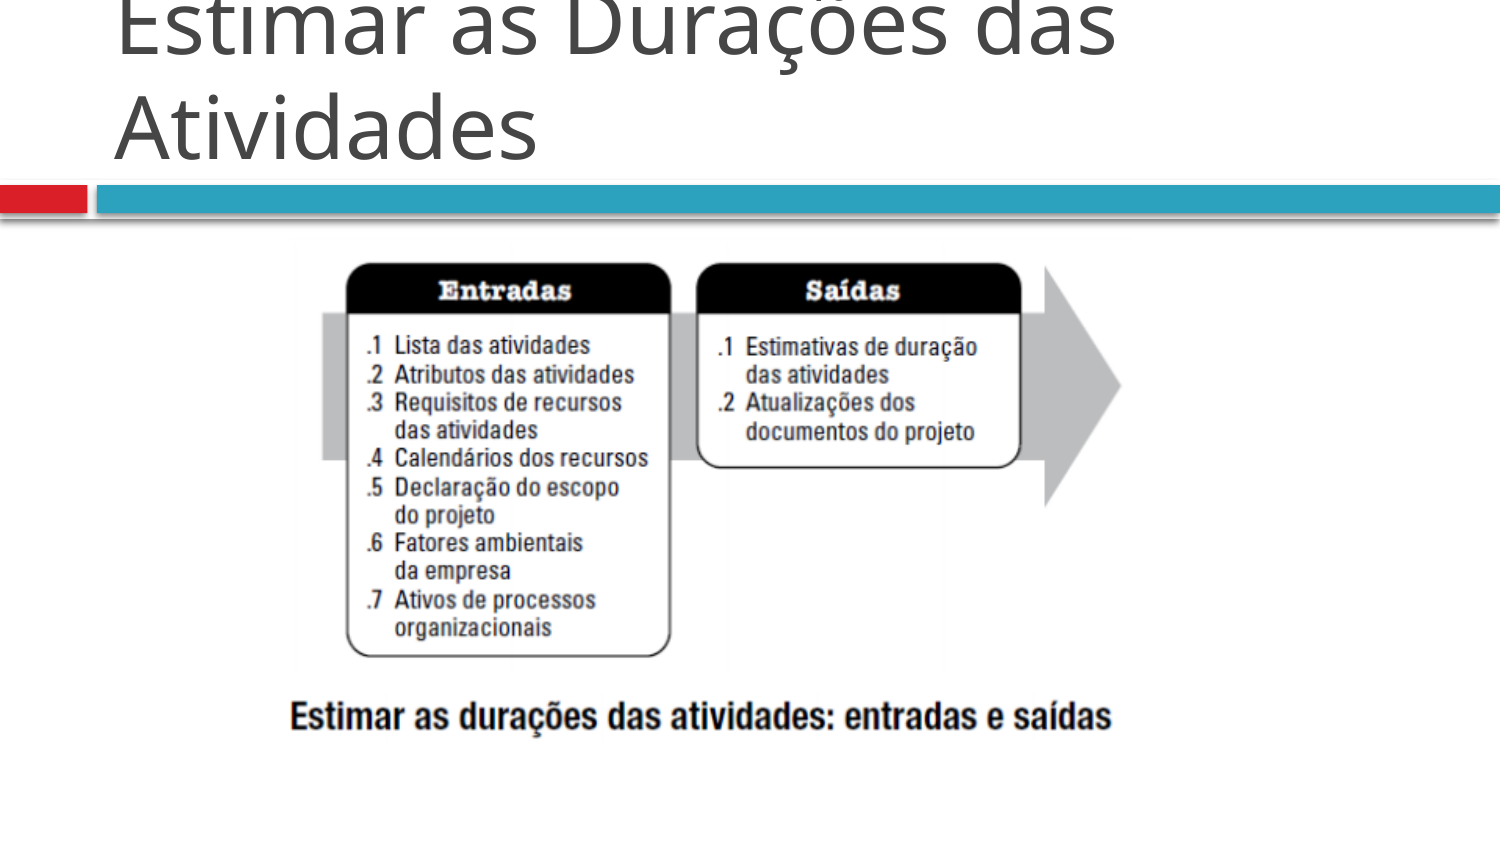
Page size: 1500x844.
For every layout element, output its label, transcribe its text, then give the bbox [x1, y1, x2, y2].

picture [288, 232, 1134, 673]
picture [288, 693, 1120, 743]
title Estimar as Durações das Atividades [99, 19, 1438, 185]
